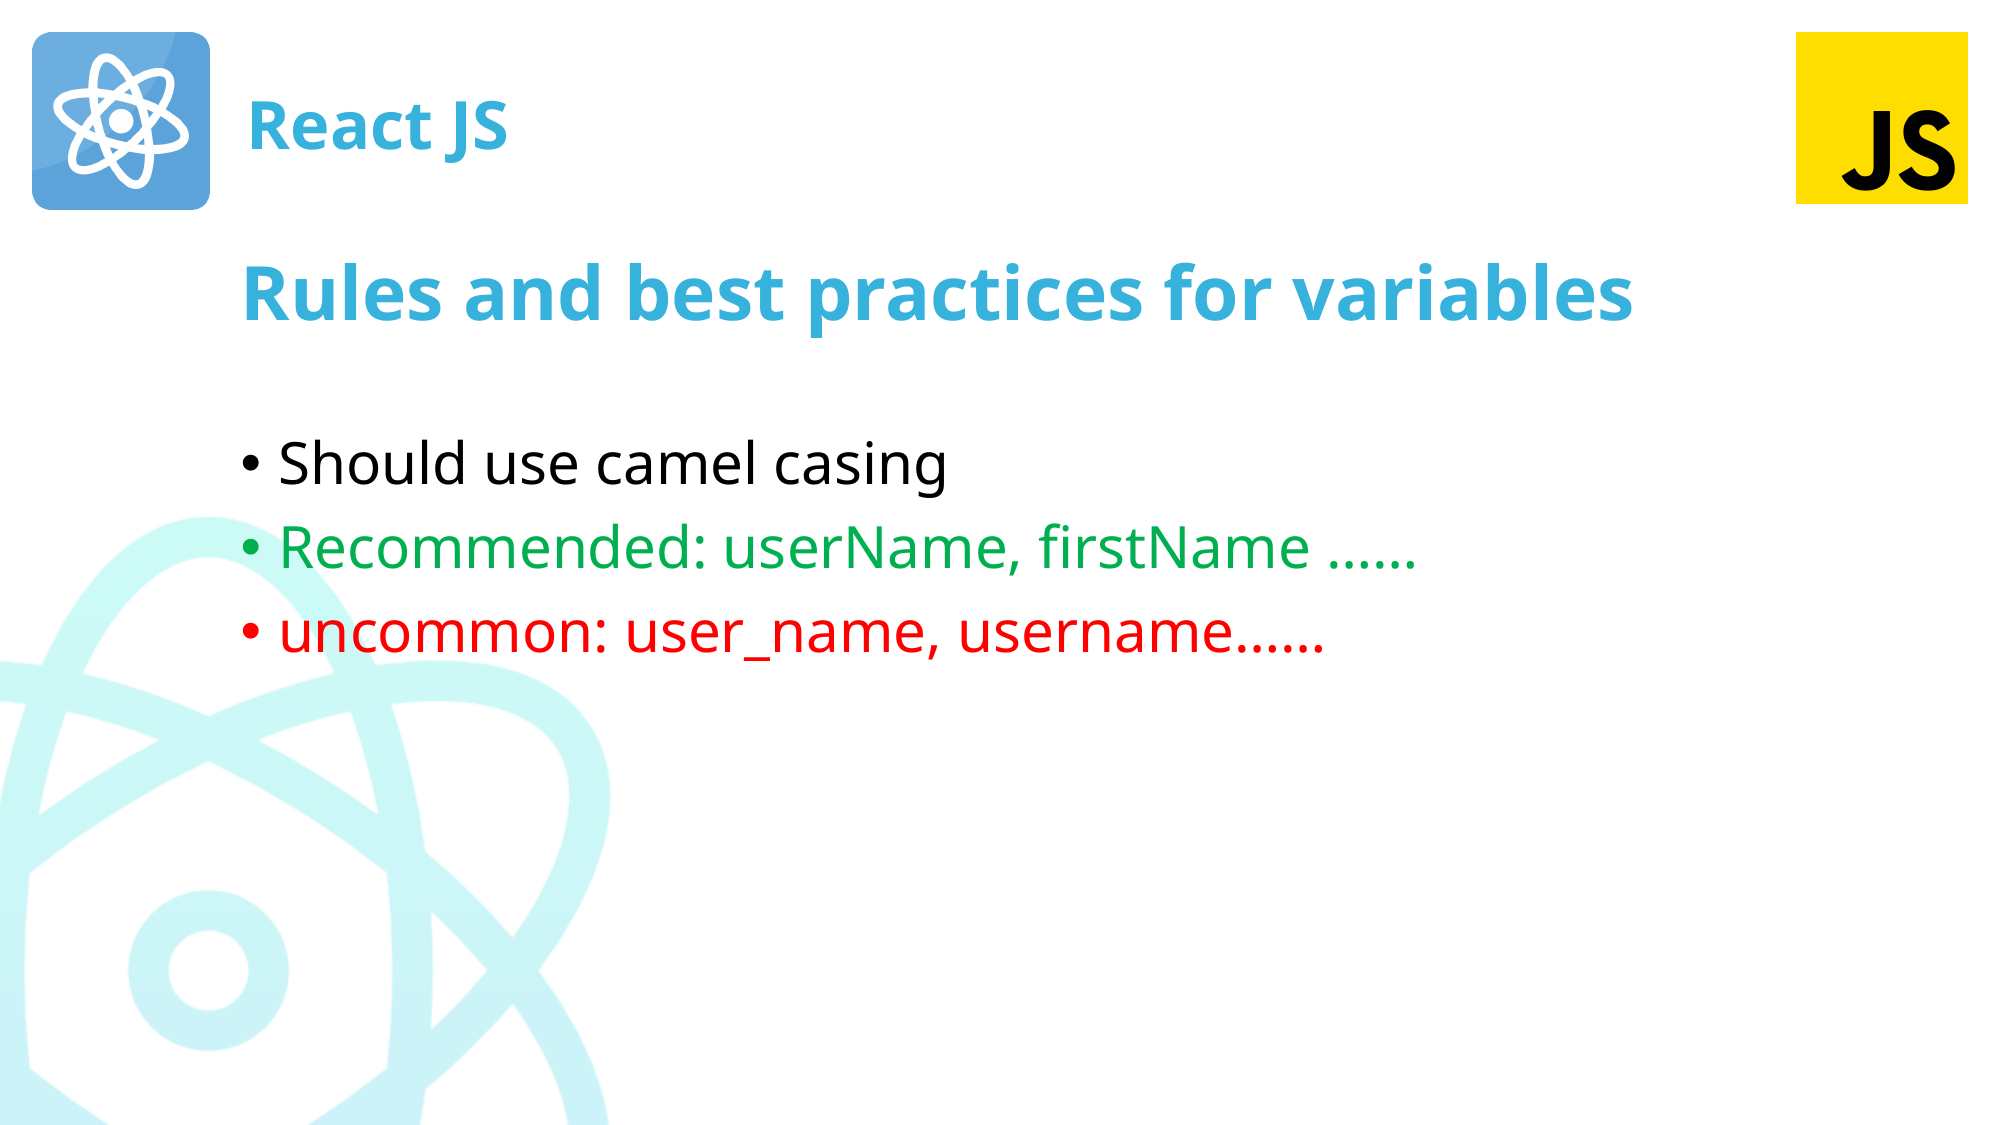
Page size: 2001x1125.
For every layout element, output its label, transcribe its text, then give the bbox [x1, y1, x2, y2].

list Should use camel casing Recommended: userName, firstName …… uncommon: user_name, username…… [225, 426, 1771, 1014]
picture [1796, 32, 1968, 204]
title Rules and best practices for variables [225, 248, 1771, 389]
picture [32, 32, 210, 210]
